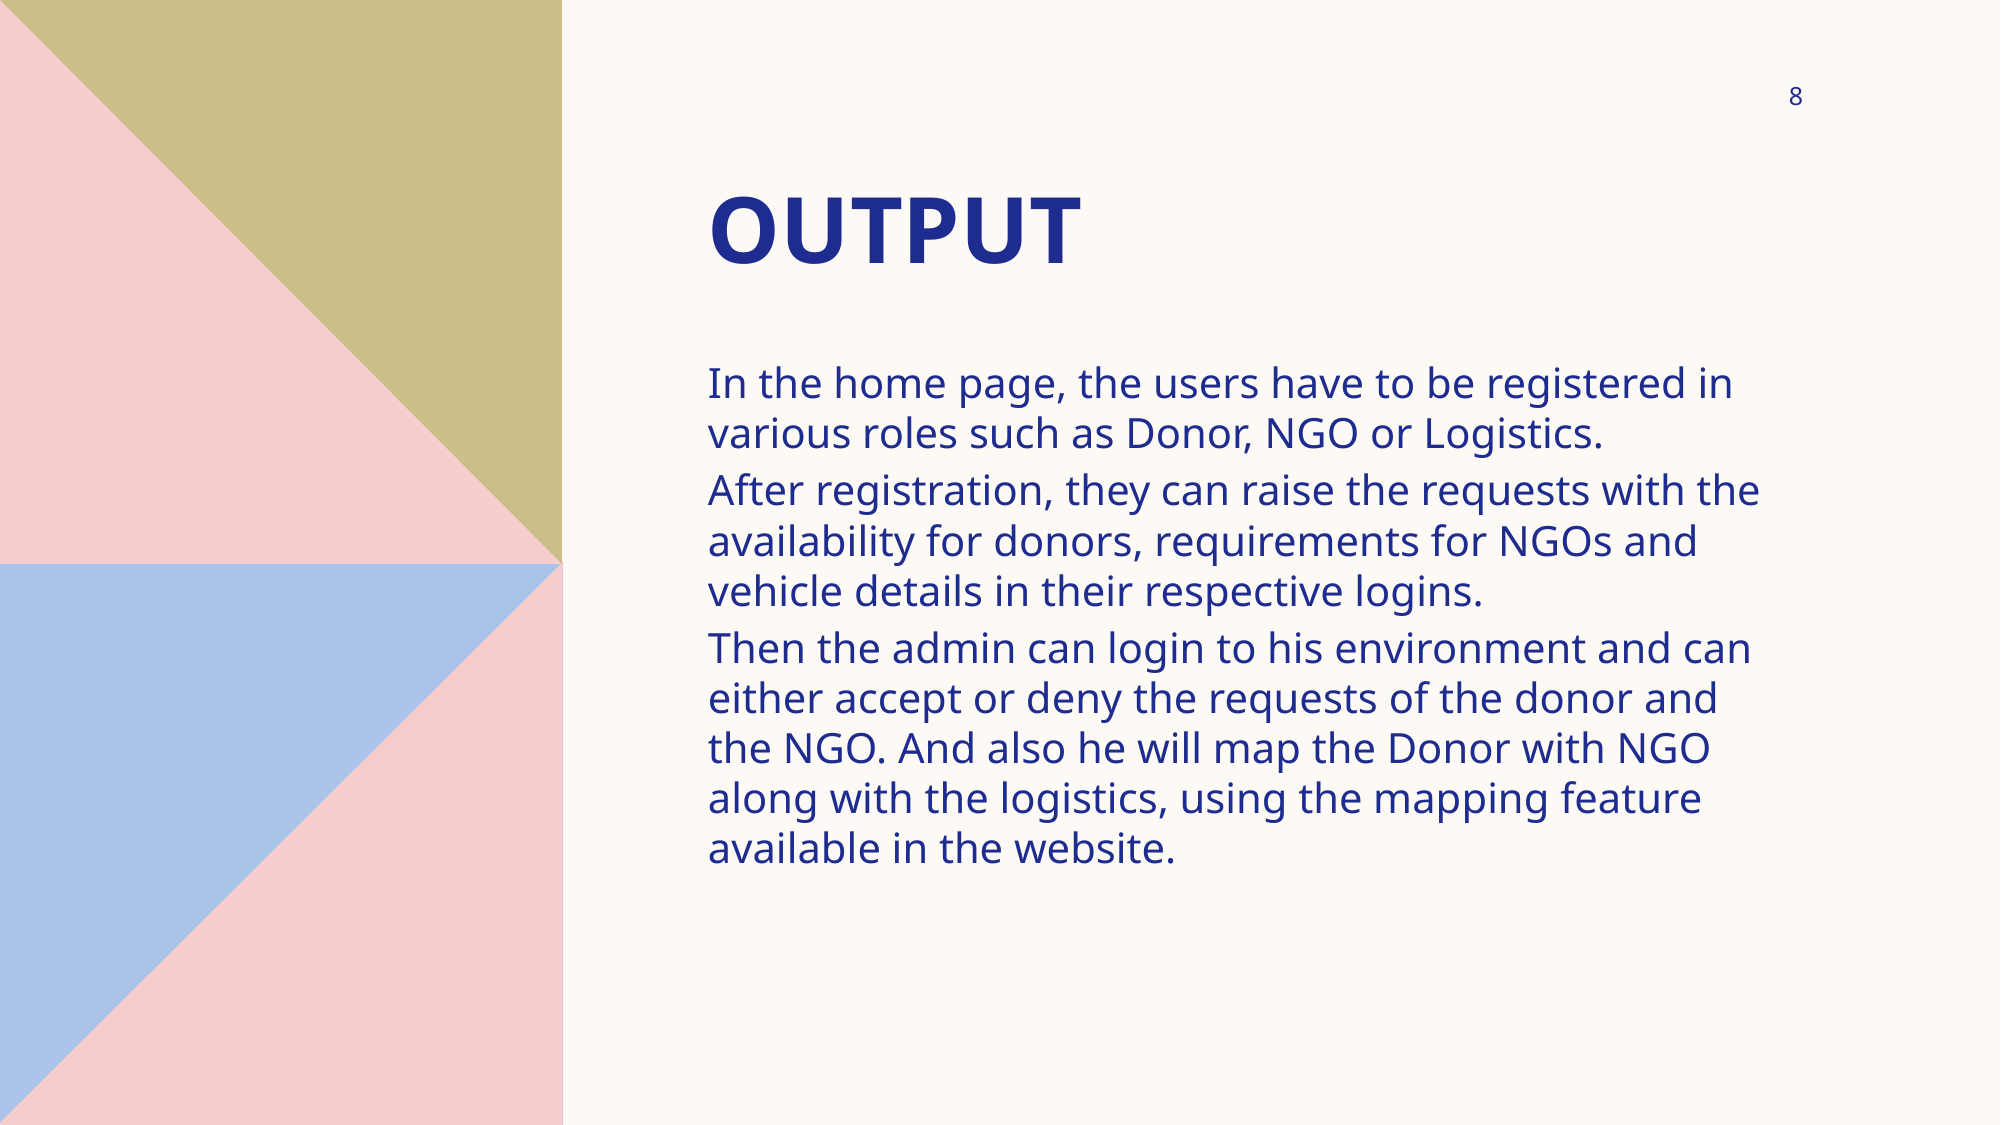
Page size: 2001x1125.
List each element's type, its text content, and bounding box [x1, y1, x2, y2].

list In the home page, the users have to be registered in various roles such as Donor, NGO or Logistics. After registration, they can raise the requests with the availability for donors, requirements for NGOs and vehicle details in their respective logins. Then the admin can login to his environment and can either accept or deny the requests of the donor and the NGO. And also he will map the Donor with NGO along with the logistics, using the mapping feature available in the website. [693, 348, 1803, 1013]
title OUtput [693, 133, 1803, 290]
slide_number 8 [1641, 77, 1803, 118]
